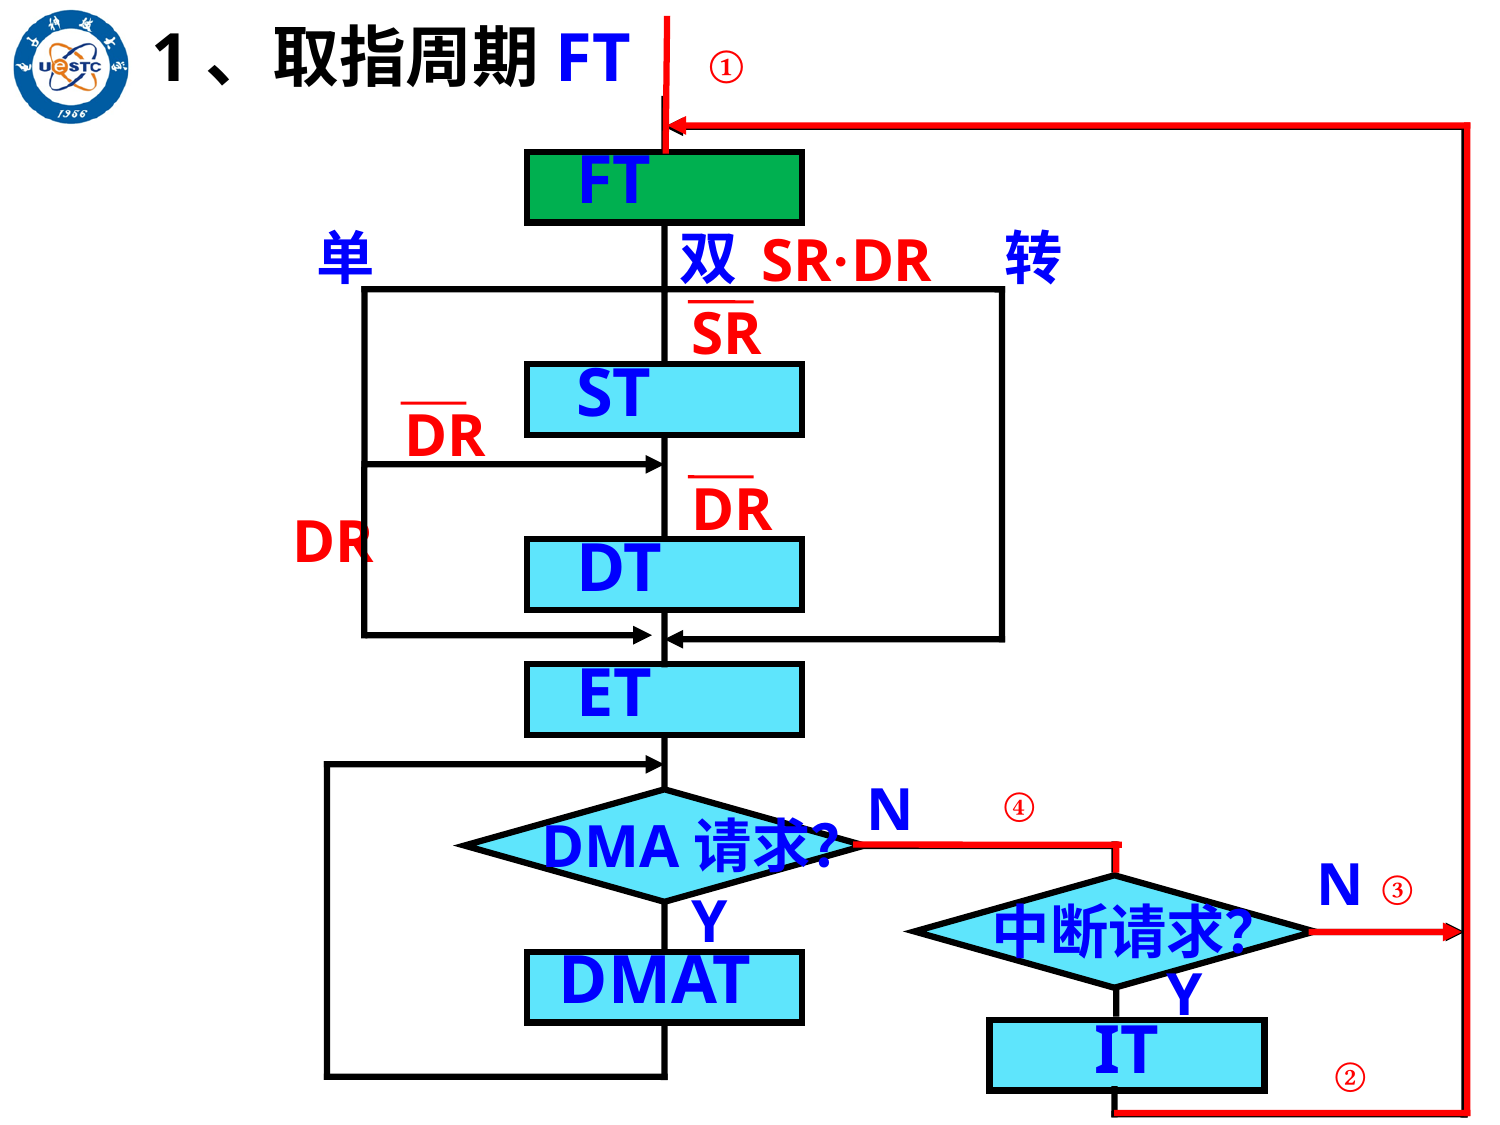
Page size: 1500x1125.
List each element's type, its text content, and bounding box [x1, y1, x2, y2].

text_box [667, 125, 1468, 1114]
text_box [277, 98, 1465, 1115]
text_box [856, 844, 1120, 870]
text_box 1、取指周期FT [136, 7, 762, 102]
picture [6, 8, 136, 126]
text_box ① [694, 30, 761, 96]
